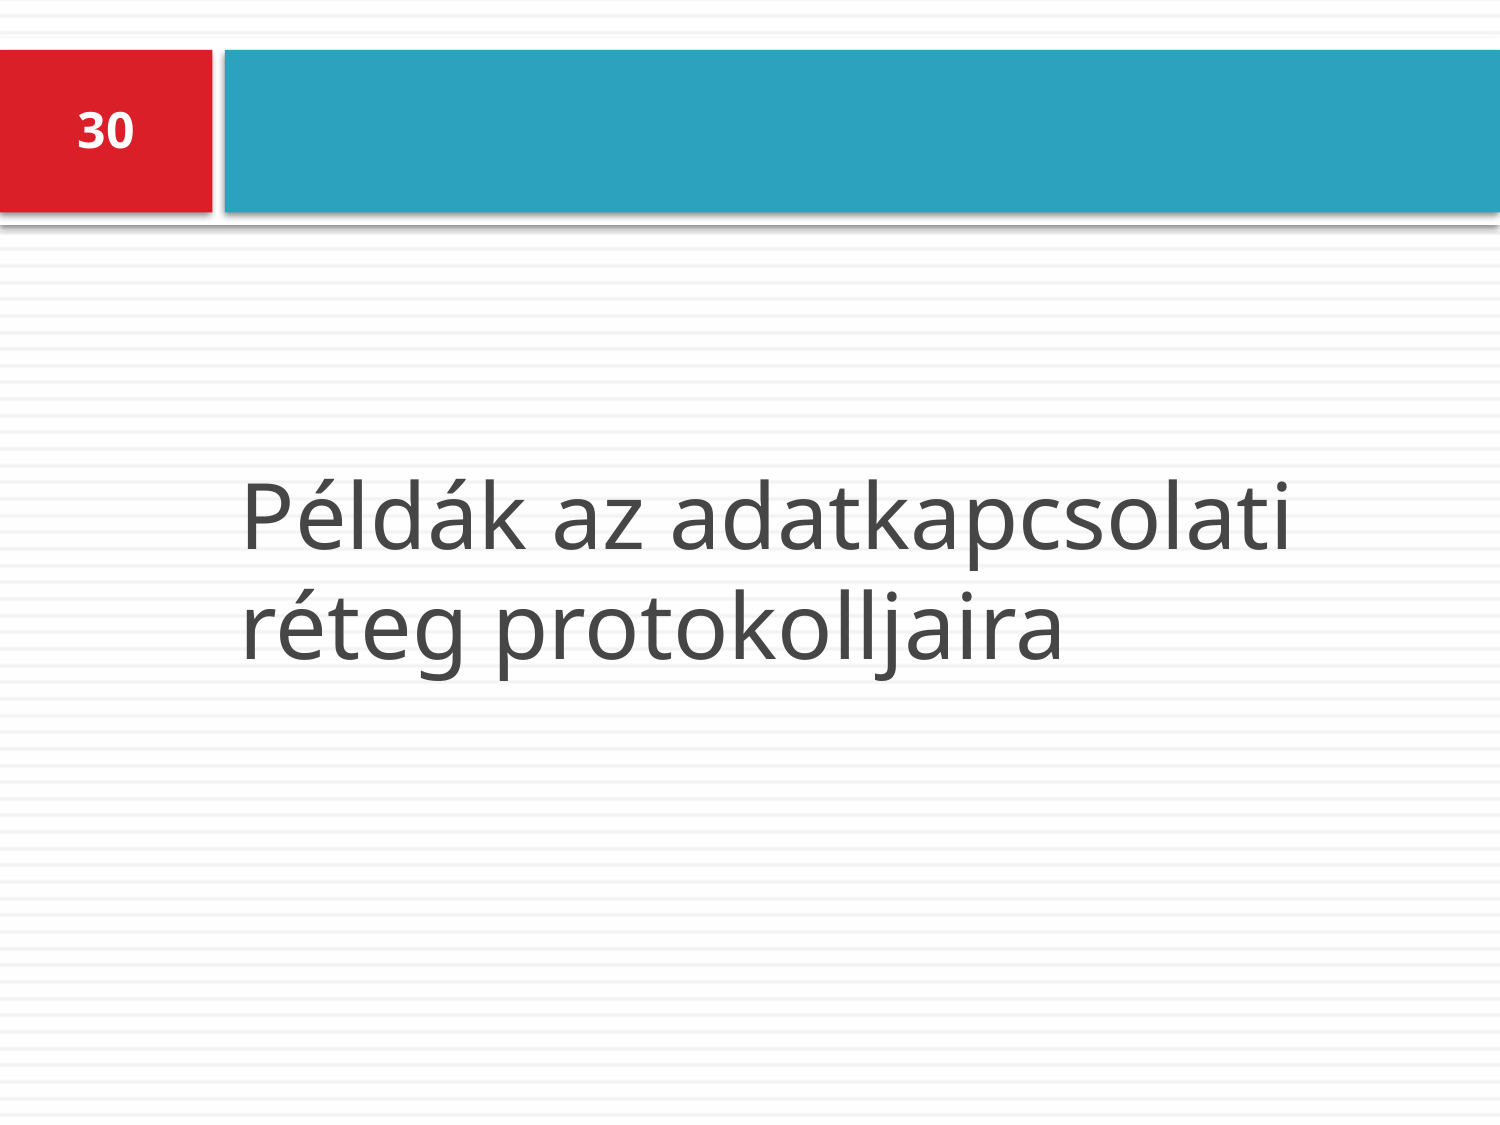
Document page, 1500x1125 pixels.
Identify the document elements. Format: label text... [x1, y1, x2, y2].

slide_number 30 [0, 75, 213, 191]
list Példák az adatkapcsolati réteg protokolljaira [225, 450, 1394, 725]
